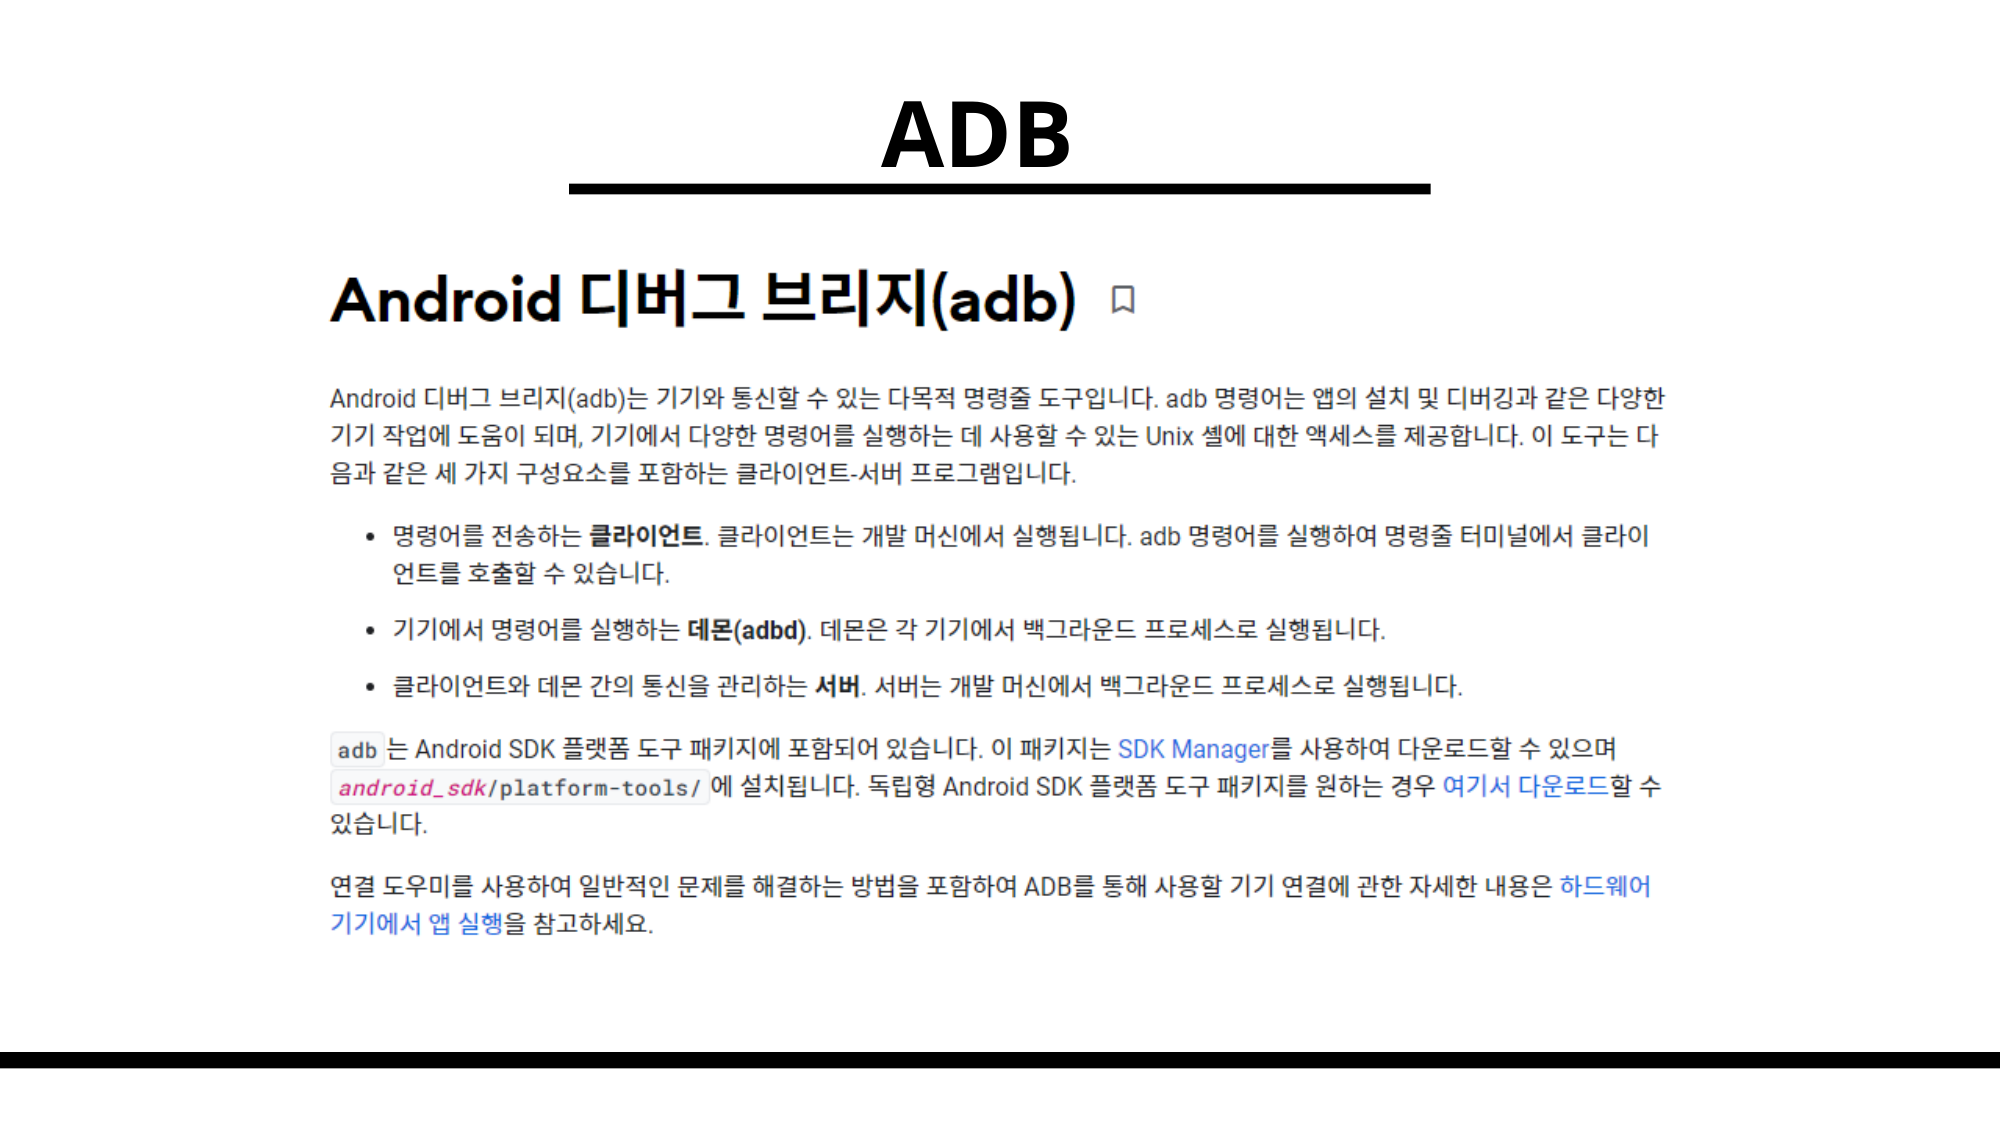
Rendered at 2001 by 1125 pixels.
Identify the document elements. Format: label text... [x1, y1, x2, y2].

text_box [568, 183, 1432, 195]
text_box ADB [866, 68, 1090, 193]
picture [304, 267, 1696, 957]
text_box [0, 1051, 2000, 1069]
